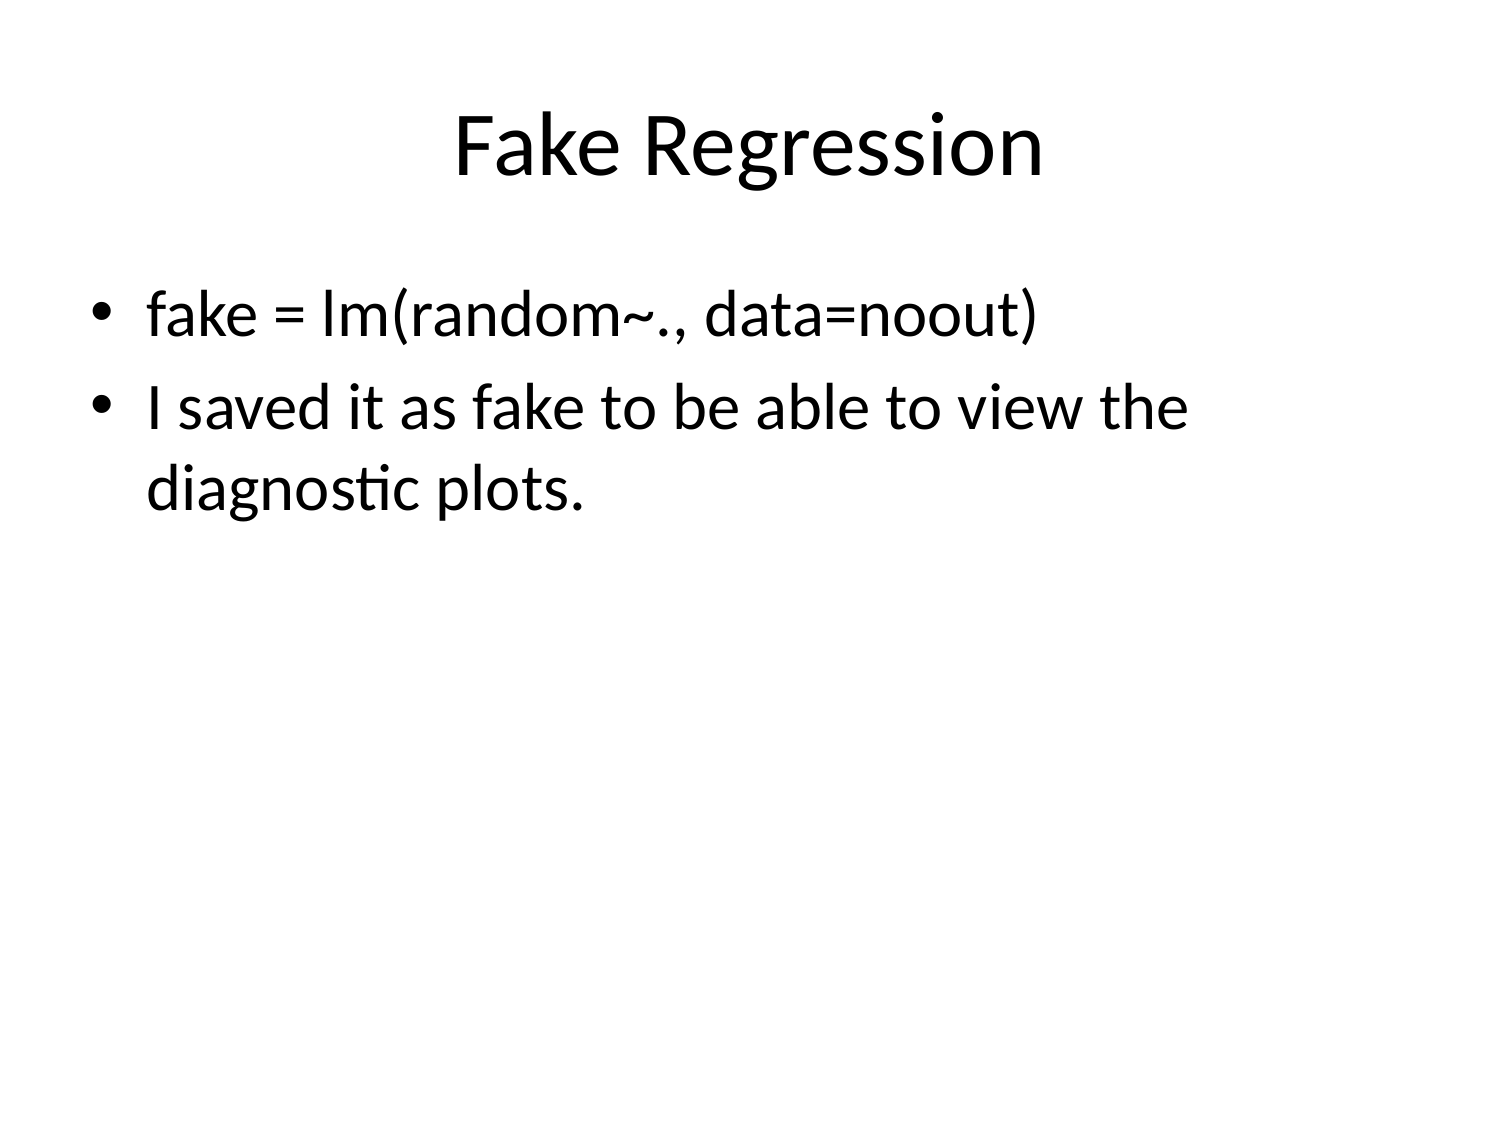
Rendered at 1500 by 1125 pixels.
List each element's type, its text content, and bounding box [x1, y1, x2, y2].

title Fake Regression [75, 45, 1425, 233]
list fake = lm(random~., data=noout) I saved it as fake to be able to view the diagnostic plots. [75, 262, 1425, 1005]
